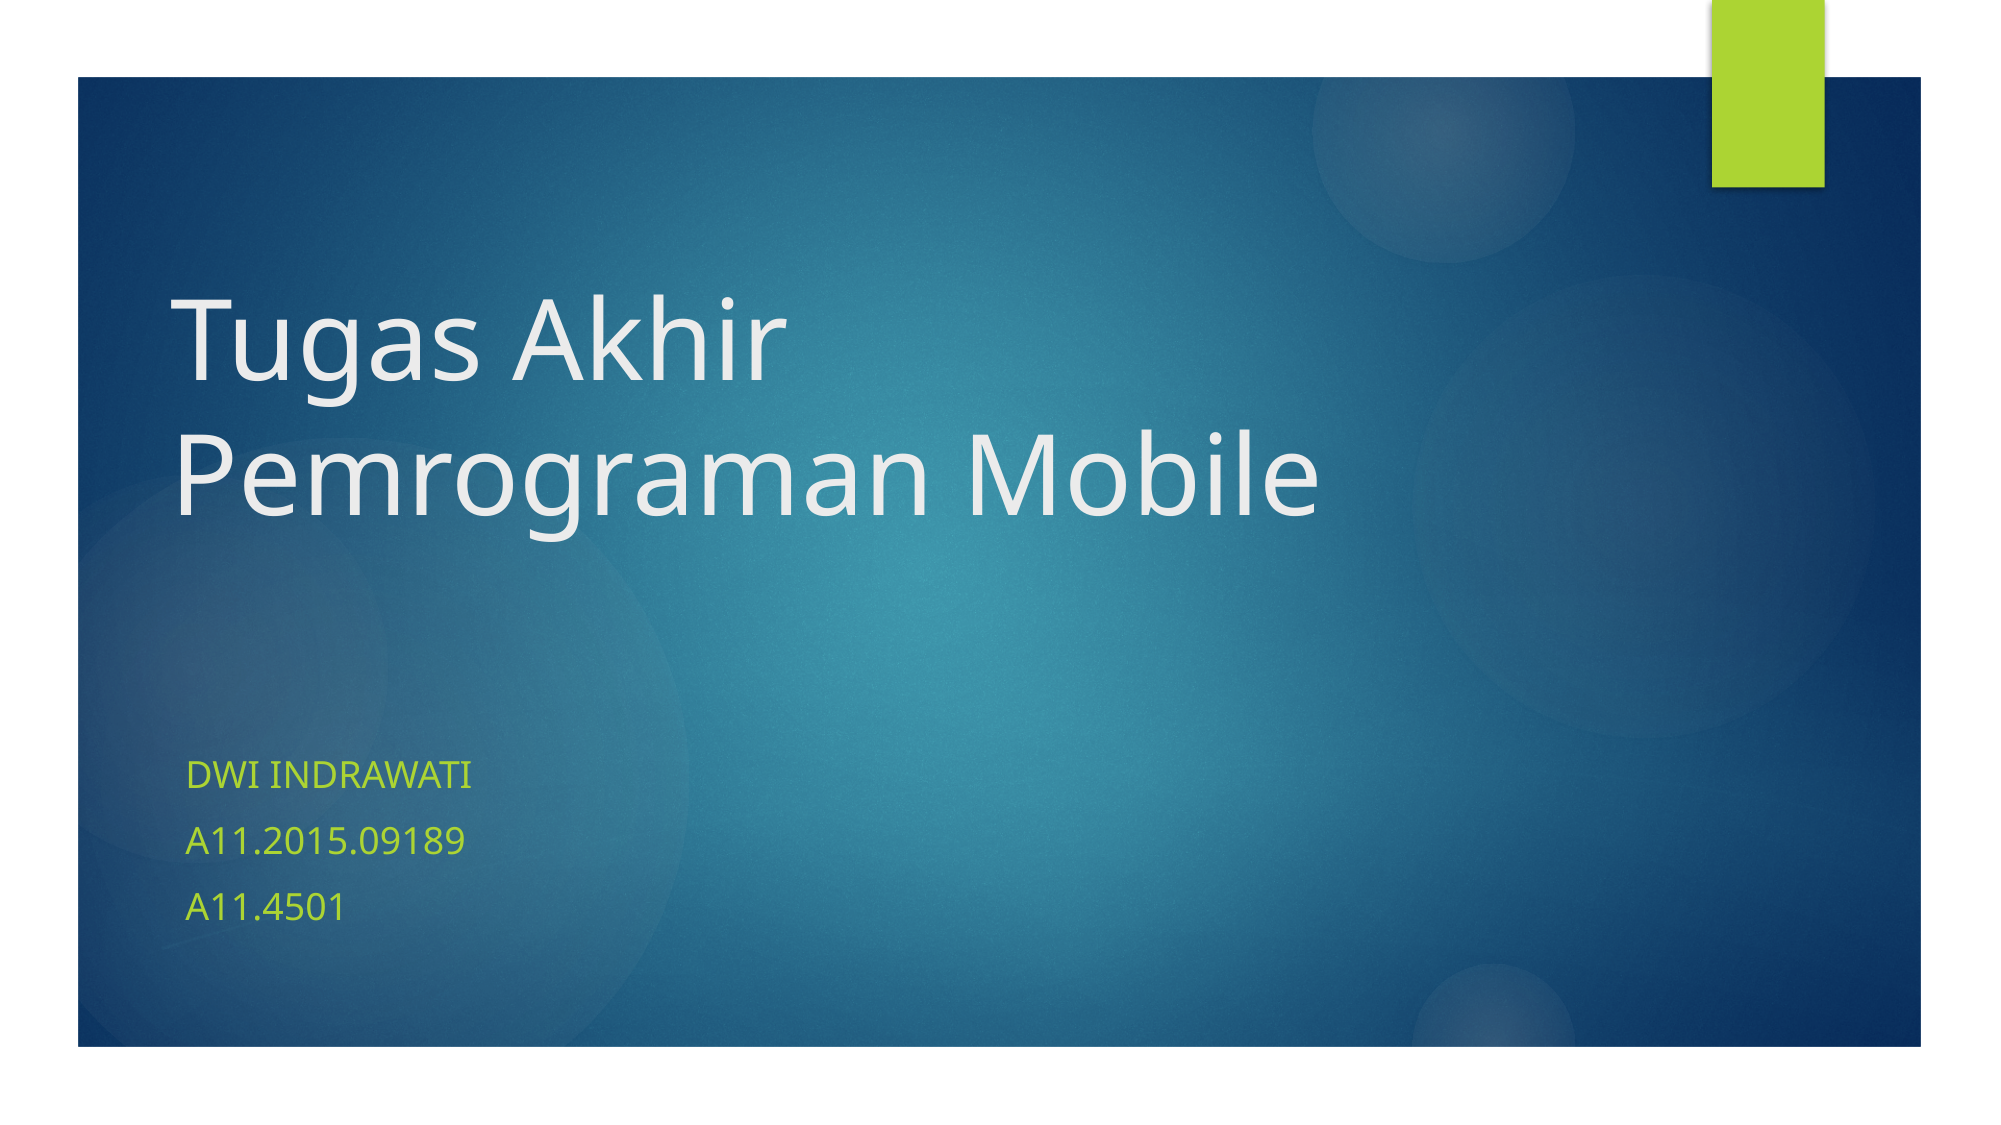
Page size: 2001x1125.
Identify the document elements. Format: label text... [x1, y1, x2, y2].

title Tugas Akhir Pemrograman Mobile [155, 105, 1604, 545]
subtitle Dwi Indrawati A11.2015.09189 A11.4501 [170, 743, 1619, 885]
